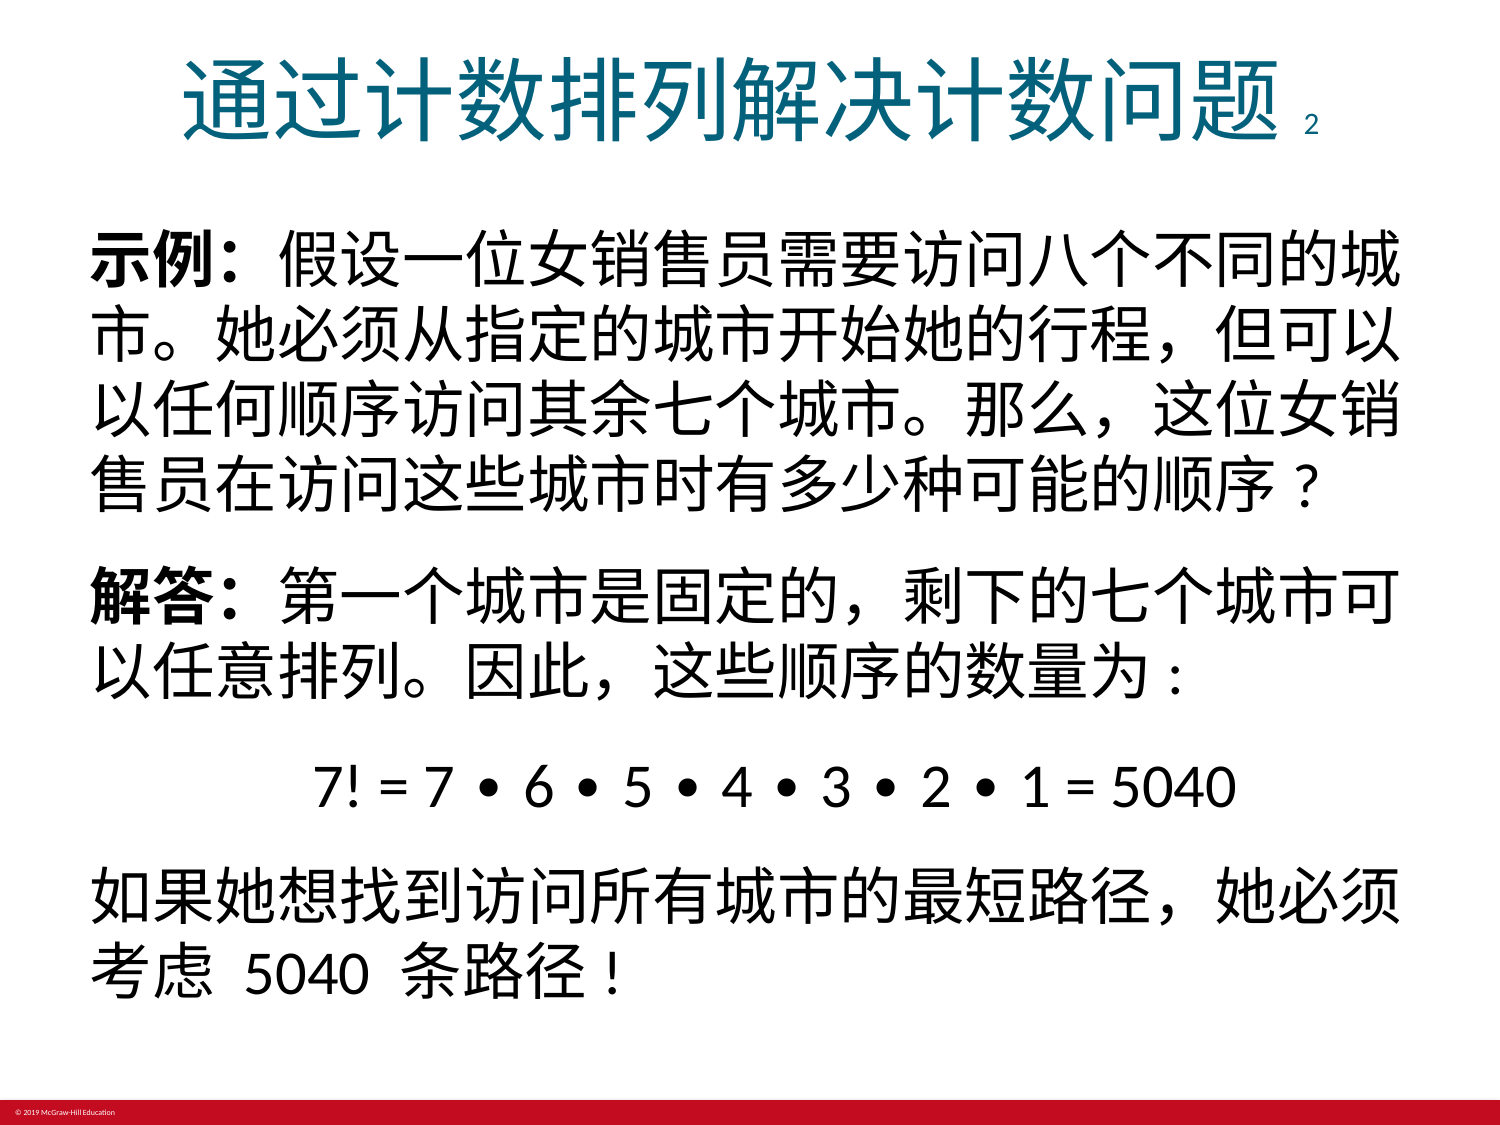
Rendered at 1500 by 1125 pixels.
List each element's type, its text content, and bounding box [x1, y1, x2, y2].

title 通过计数排列解决计数问题2 [0, 0, 1500, 195]
list 示例：假设一位女销售员需要访问八个不同的城市。她必须从指定的城市开始她的行程，但可以以任何顺序访问其余七个城市。那么，这位女销售员在访问这些城市时有多少种可能的顺序? 解答：第一个城市是固定的，剩下的七个城市可以任意排列。因此，这些顺序的数量为: 7! = 7 ∙ 6 ∙ 5 ∙ 4 ∙ 3 ∙ 2 ∙ 1 = 5040 如果她想找到访问所有城市的最短路径，她必须考虑 5040 条路径! [75, 212, 1475, 1083]
